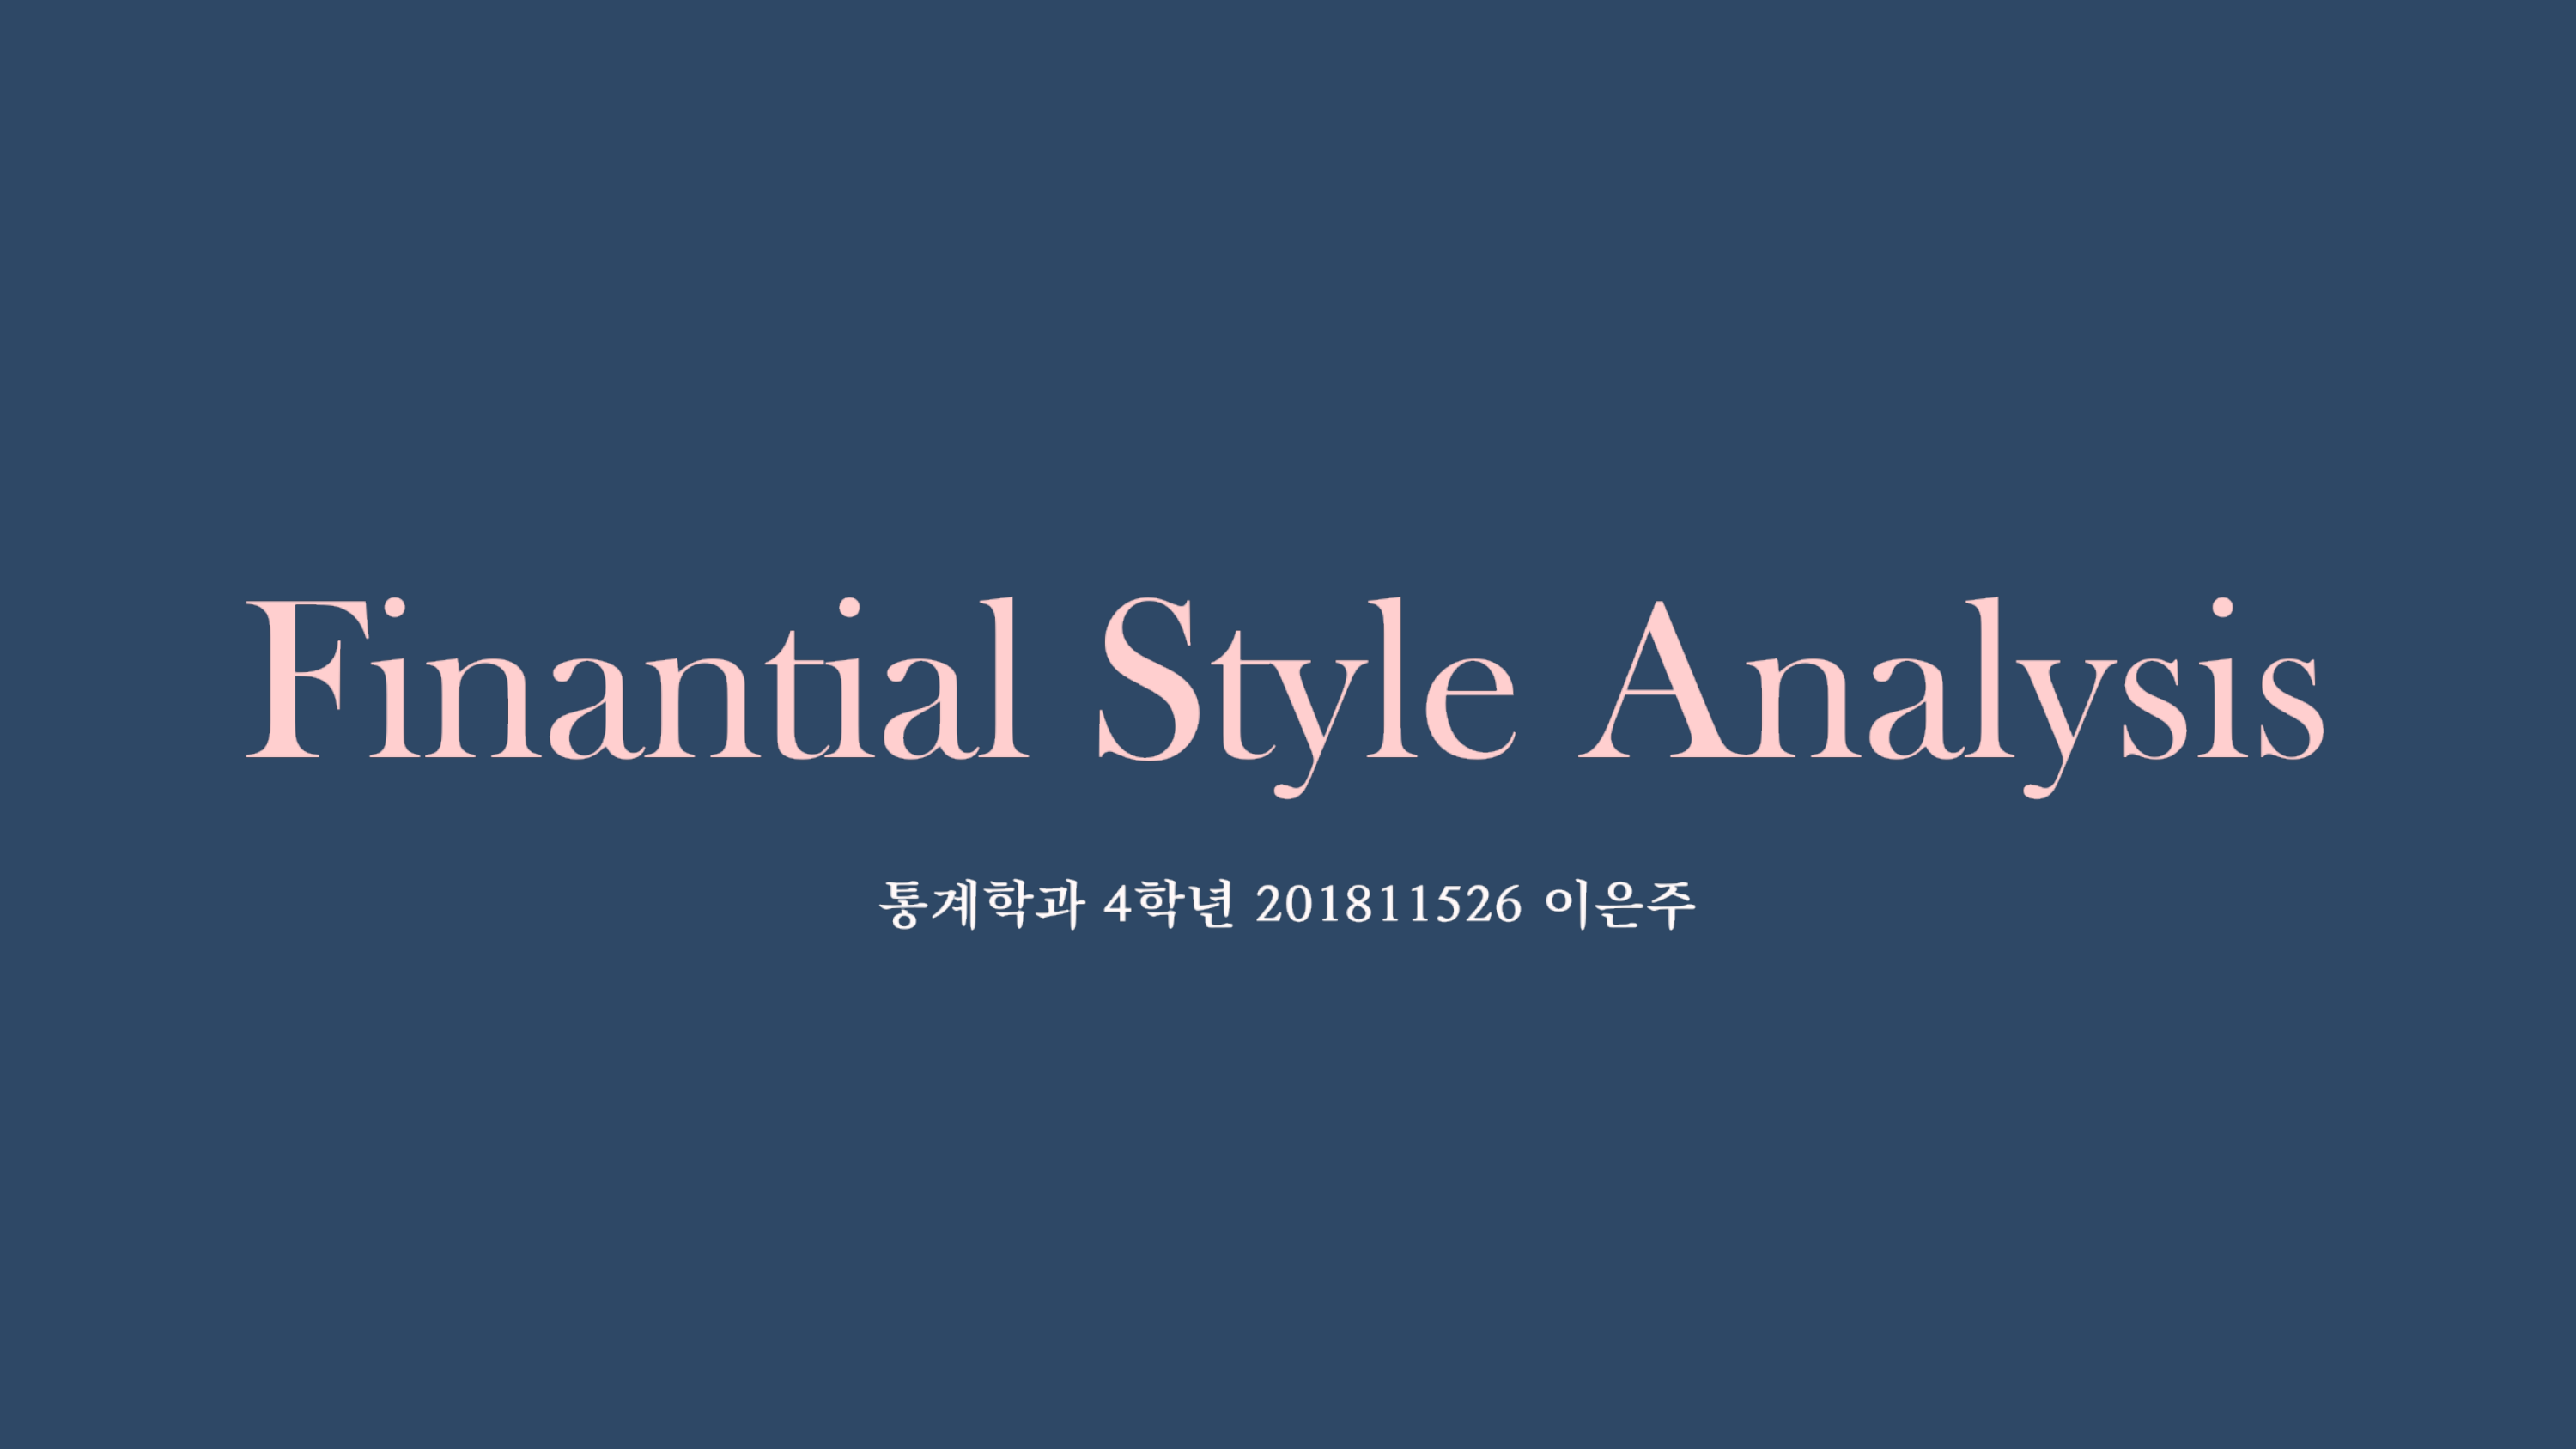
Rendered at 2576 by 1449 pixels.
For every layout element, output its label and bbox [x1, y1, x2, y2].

picture [180, 486, 2441, 955]
